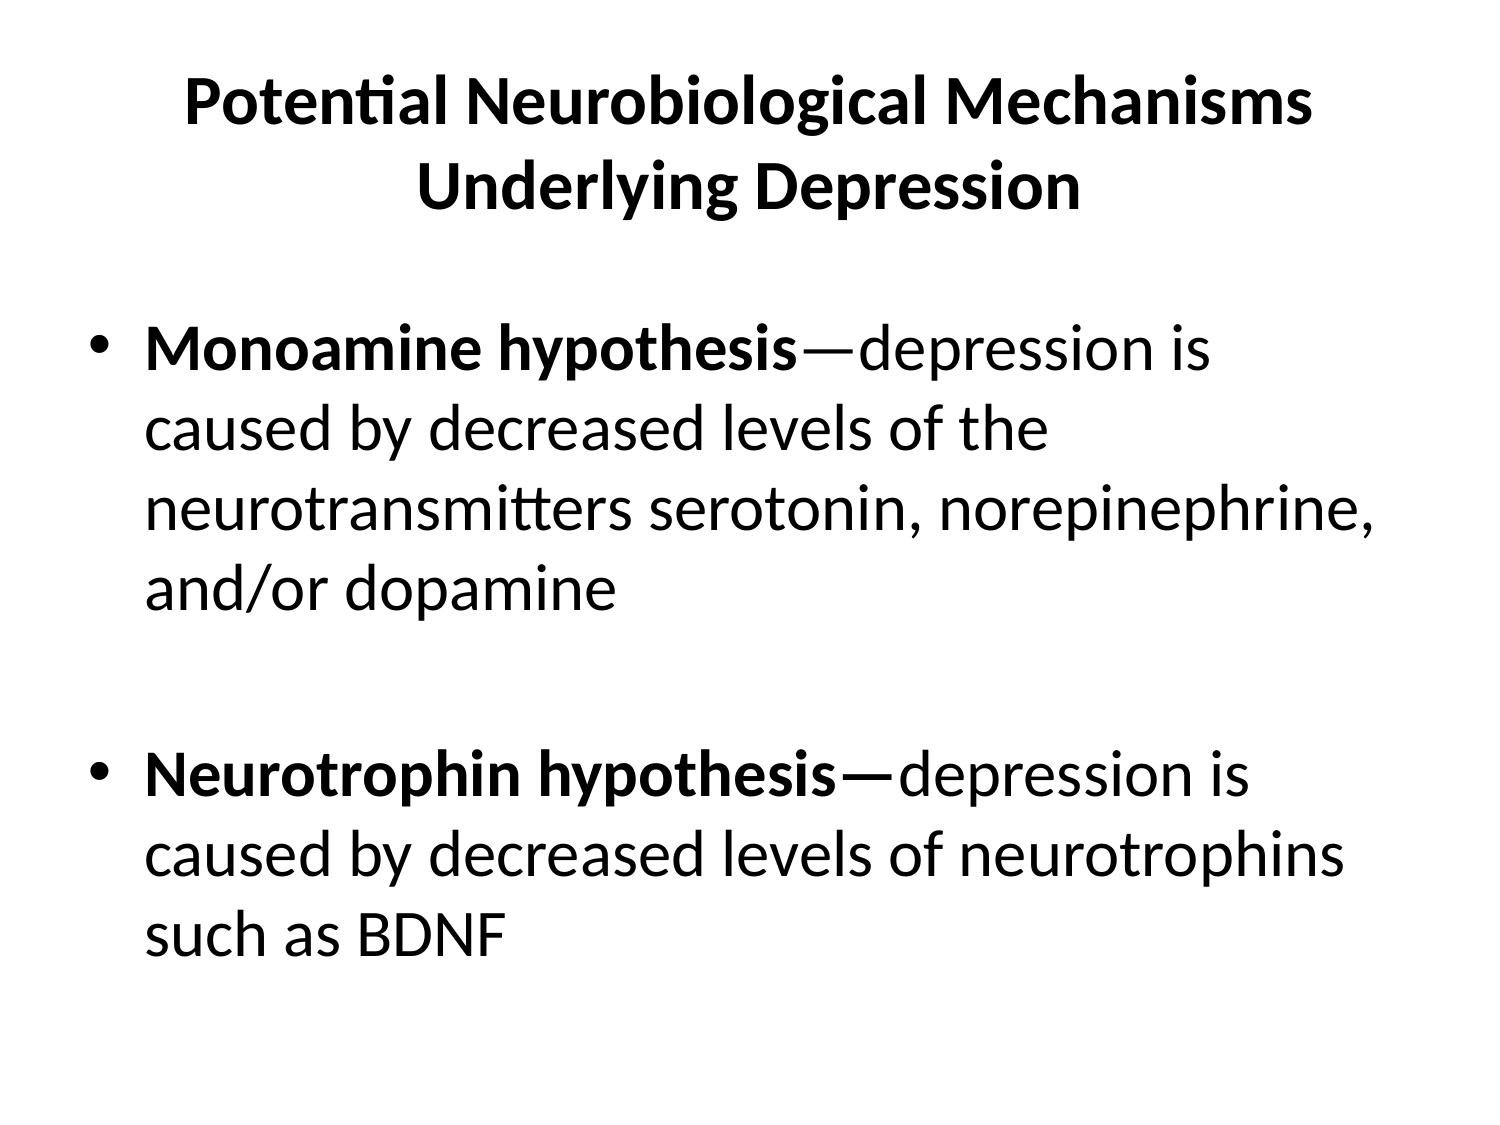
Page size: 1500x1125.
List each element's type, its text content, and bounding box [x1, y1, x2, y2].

title Potential Neurobiological Mechanisms Underlying Depression [75, 45, 1425, 233]
list Monoamine hypothesis—depression is caused by decreased levels of the neurotransmitters serotonin, norepinephrine, and/or dopamine Neurotrophin hypothesis—depression is caused by decreased levels of neurotrophins such as BDNF [72, 296, 1423, 1039]
